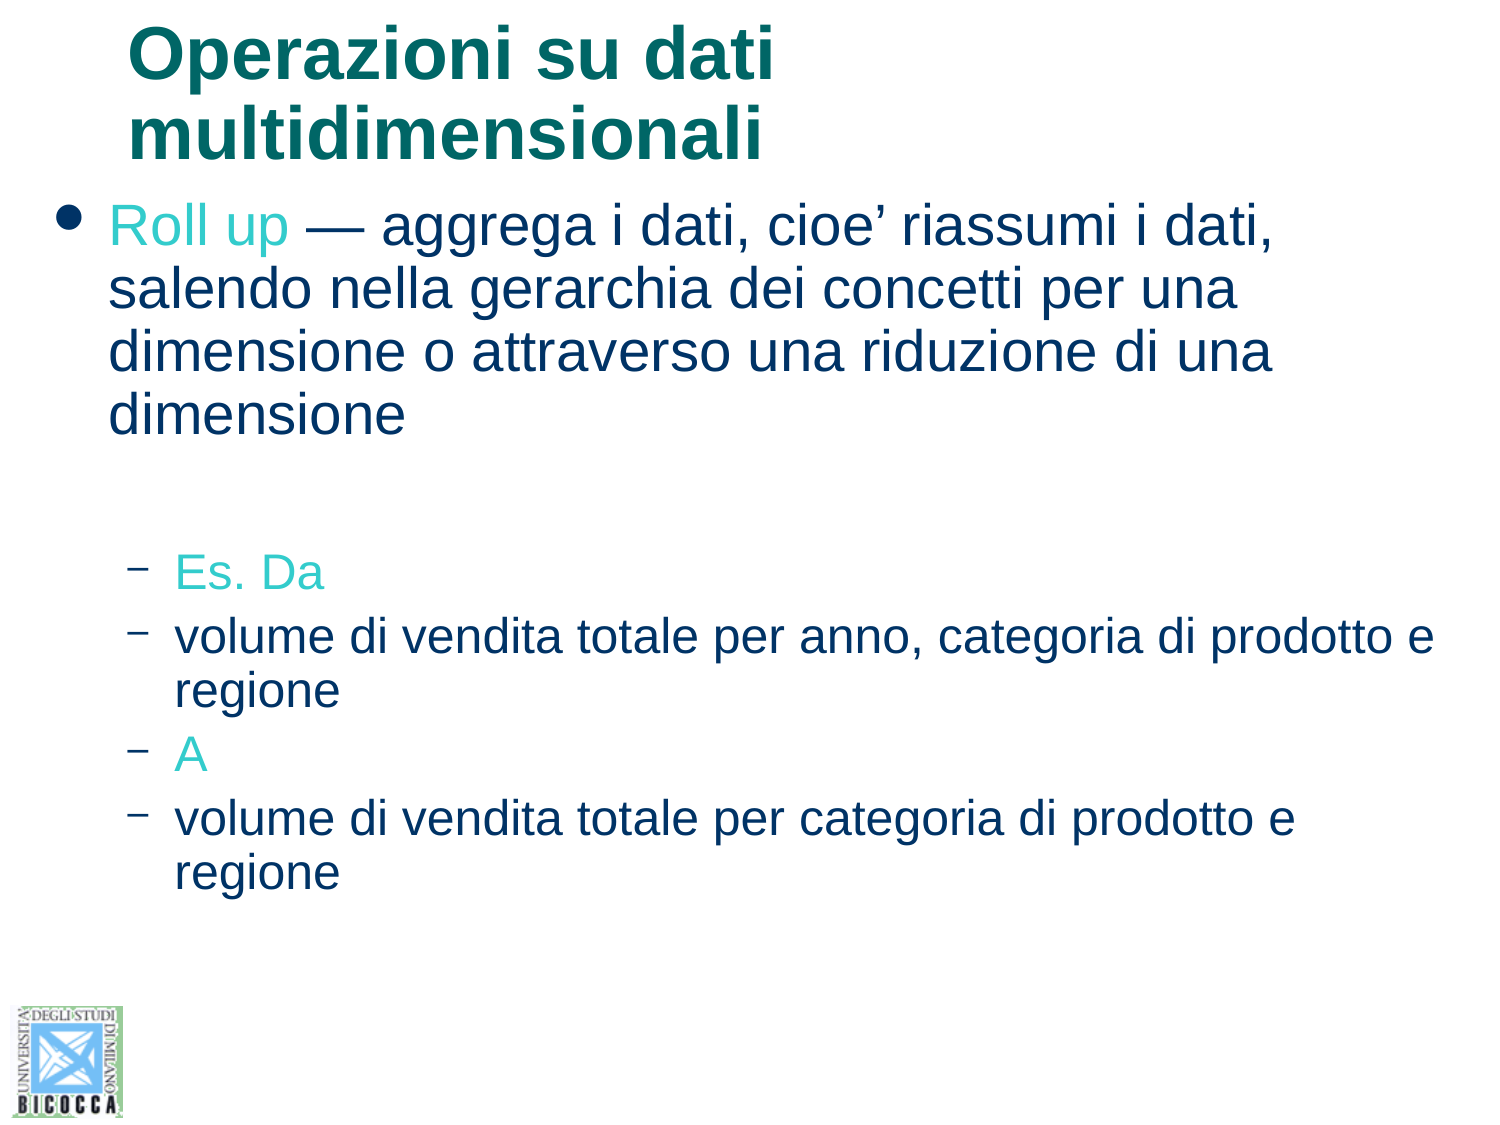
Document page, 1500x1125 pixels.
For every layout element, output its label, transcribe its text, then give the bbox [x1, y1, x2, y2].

title Operazioni su dati multidimensionali [112, 50, 1388, 184]
list Roll up — aggrega i dati, cioe’ riassumi i dati, salendo nella gerarchia dei concetti per una dimensione o attraverso una riduzione di una dimensione Es. Da volume di vendita totale per anno, categoria di prodotto e regione A volume di vendita totale per categoria di prodotto e regione [37, 187, 1475, 938]
picture [10, 1005, 124, 1119]
